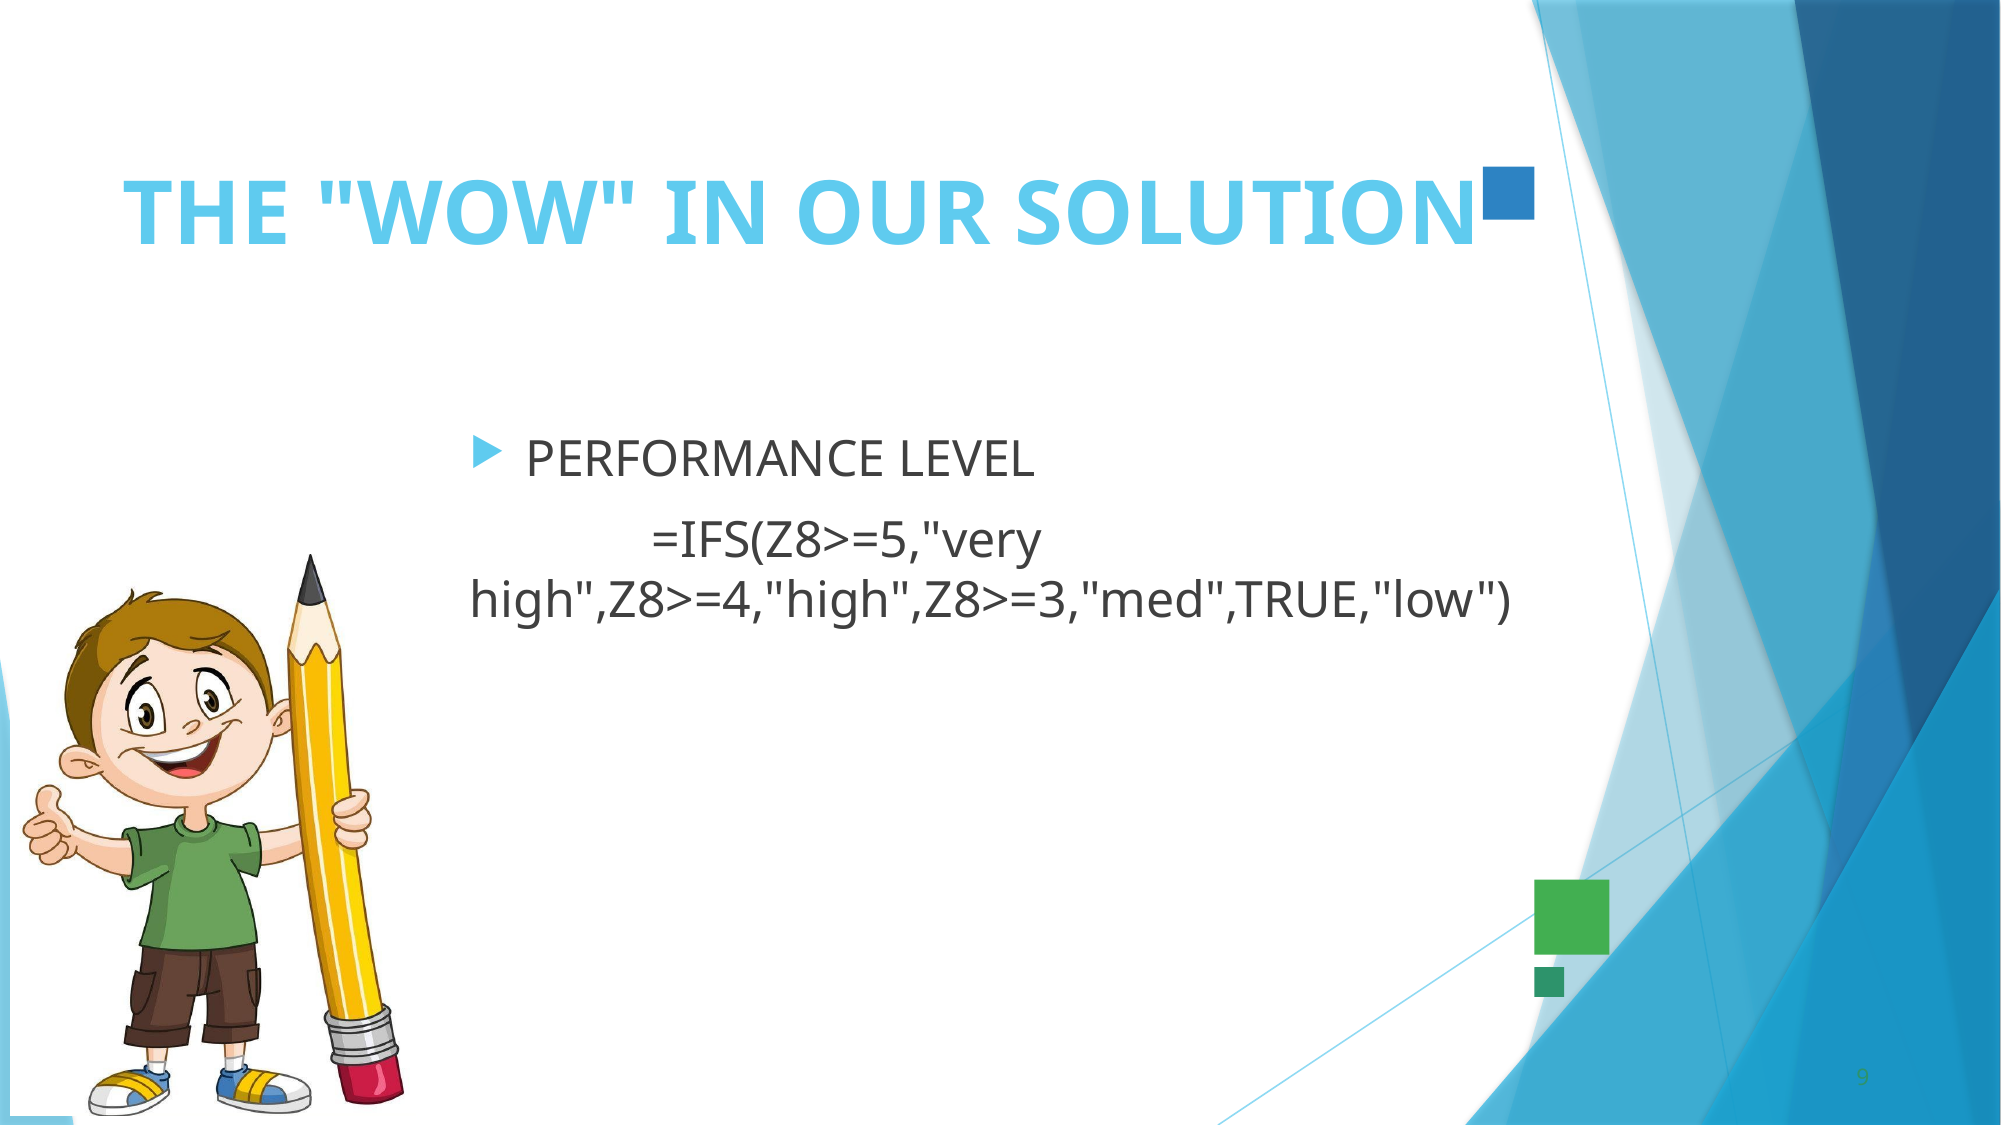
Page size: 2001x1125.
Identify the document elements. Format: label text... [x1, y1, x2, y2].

text_box [1531, 166, 1535, 220]
picture [10, 554, 417, 1117]
title THE "WOW" IN OUR SOLUTION [120, 153, 1531, 344]
text_box [1534, 879, 1610, 955]
text_box [1534, 967, 1565, 997]
text_box [449, 386, 1850, 543]
text_box 9 [1849, 1061, 1888, 1095]
list PERFORMANCE LEVEL =IFS(Z8>=5,"very high",Z8>=4,"high",Z8>=3,"med",TRUE,"low") [454, 543, 1535, 880]
